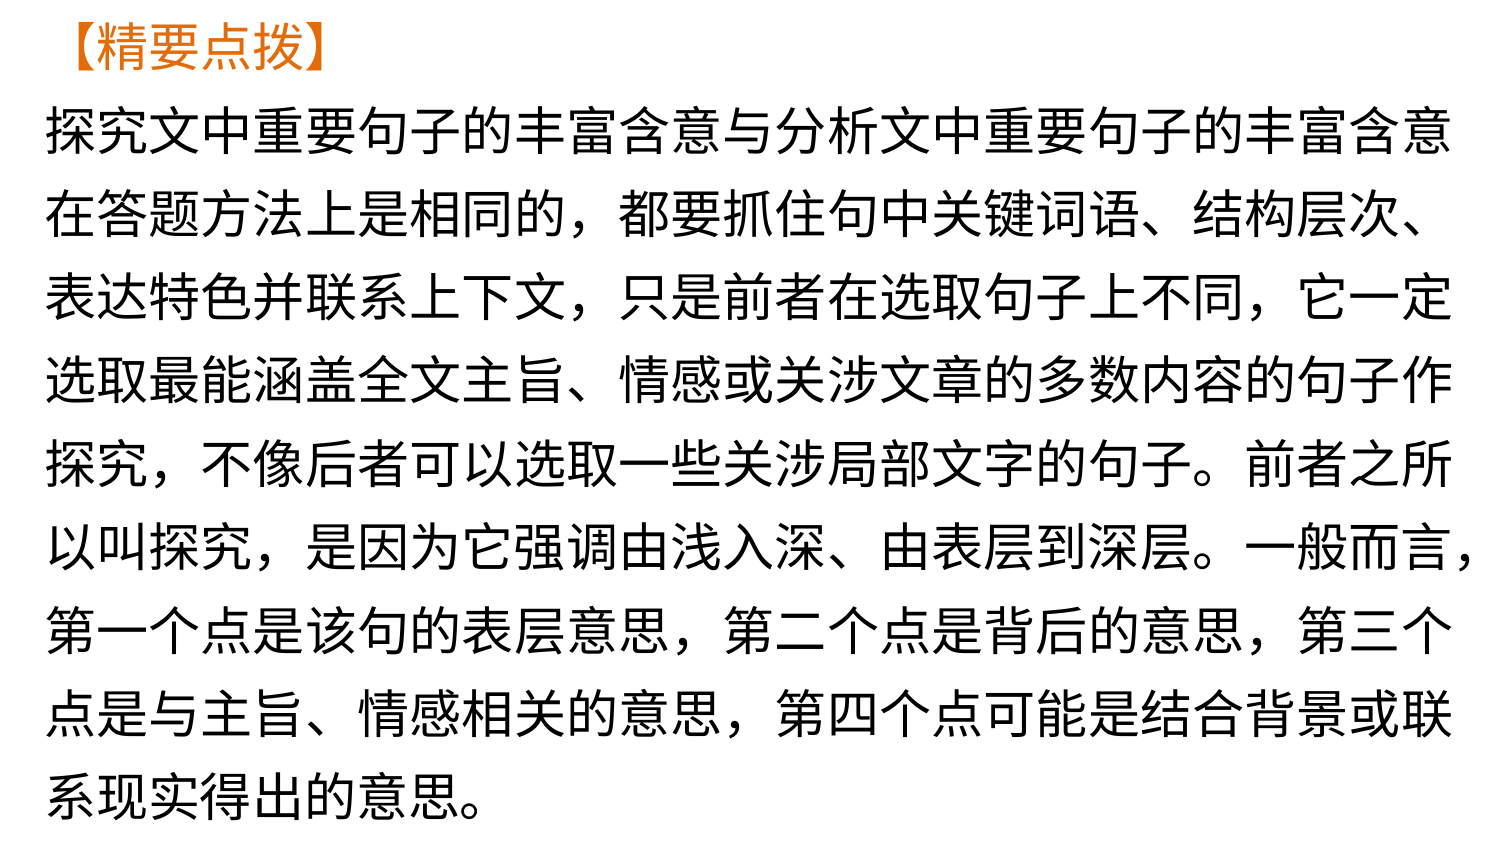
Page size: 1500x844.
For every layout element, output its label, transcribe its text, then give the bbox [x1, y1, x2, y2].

text_box 【精要点拨】 探究文中重要句子的丰富含意与分析文中重要句子的丰富含意在答题方法上是相同的，都要抓住句中关键词语、结构层次、表达特色并联系上下文，只是前者在选取句子上不同，它一定选取最能涵盖全文主旨、情感或关涉文章的多数内容的句子作探究，不像后者可以选取一些关涉局部文字的句子。前者之所以叫探究，是因为它强调由浅入深、由表层到深层。一般而言，第一个点是该句的表层意思，第二个点是背后的意思，第三个点是与主旨、情感相关的意思，第四个点可能是结合背景或联系现实得出的意思。 [29, 0, 1468, 835]
